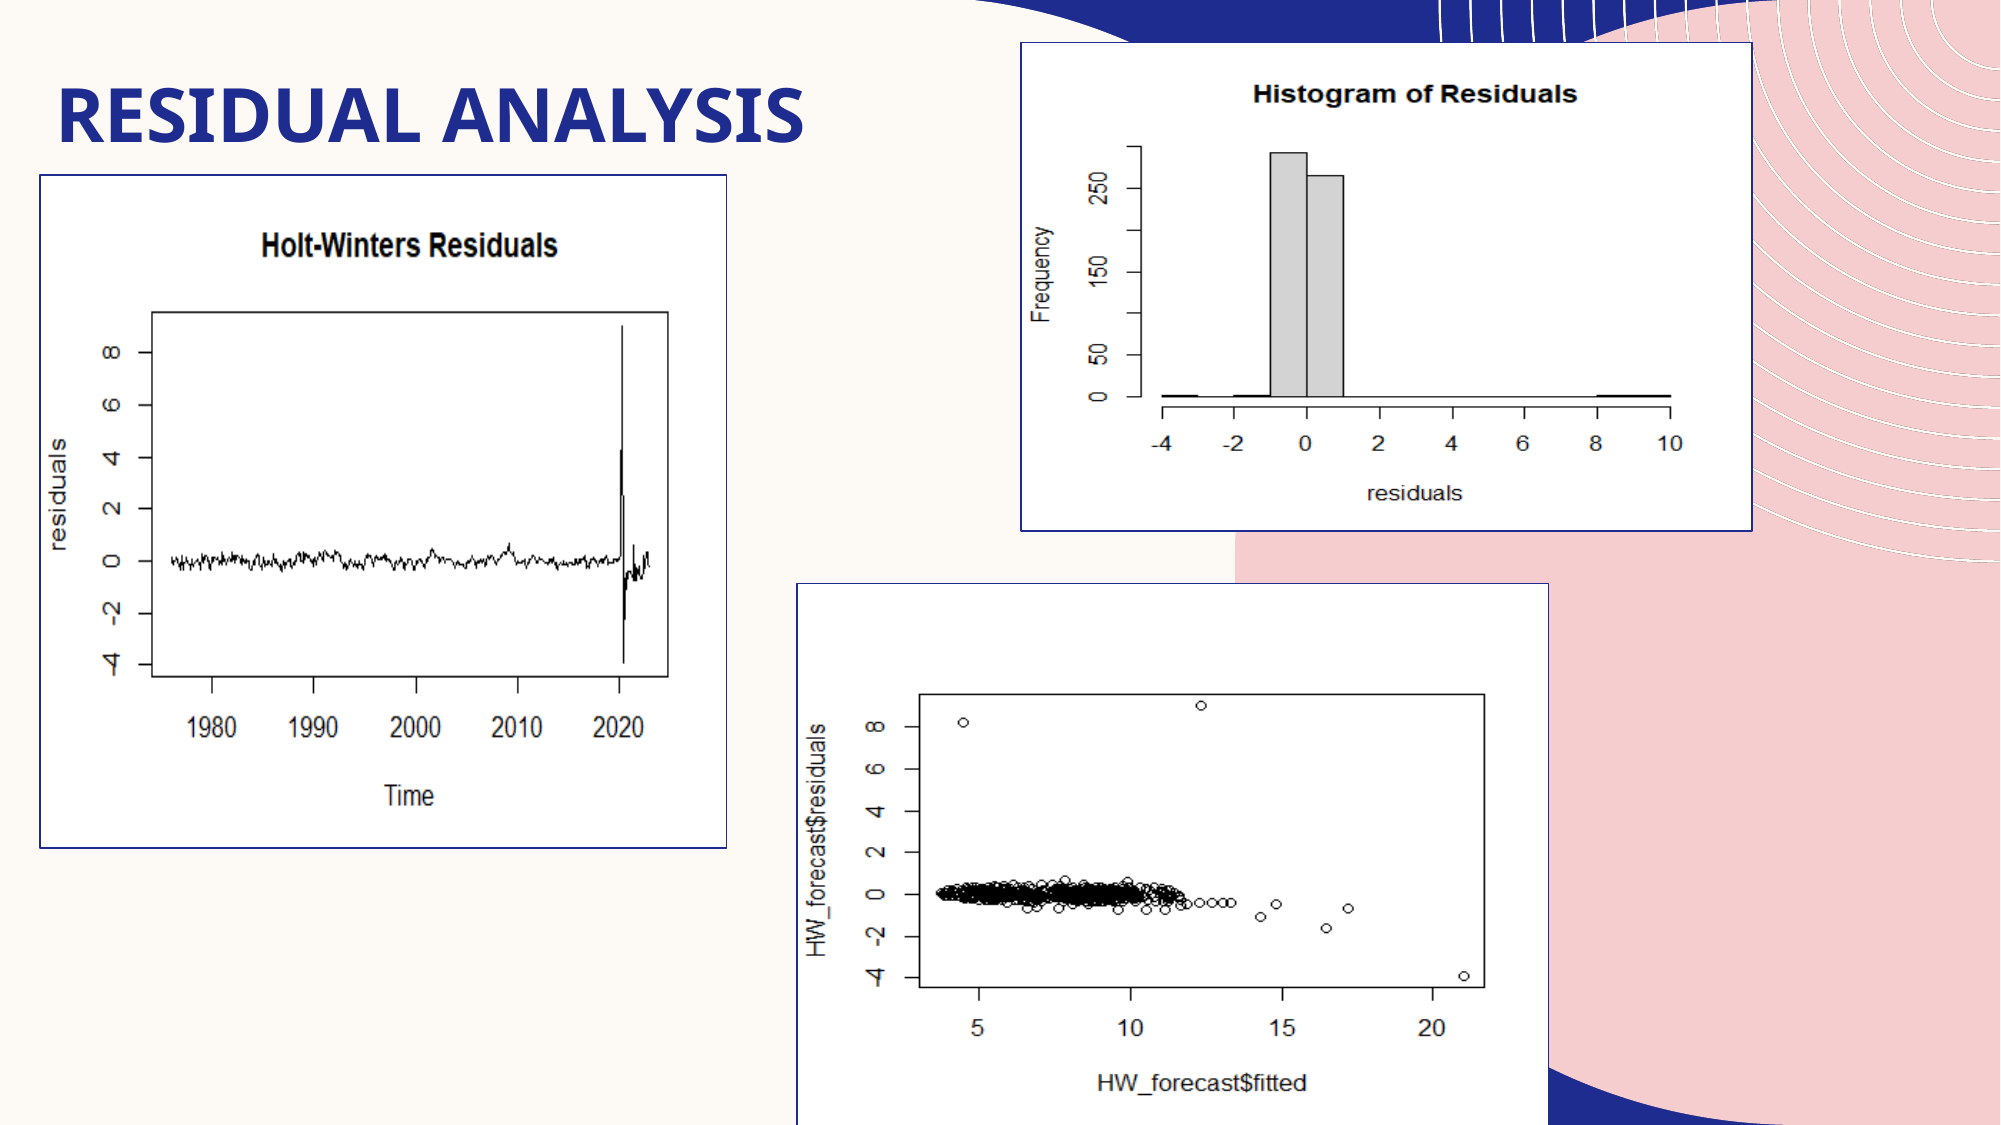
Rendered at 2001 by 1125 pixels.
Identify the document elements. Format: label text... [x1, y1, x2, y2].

picture [1021, 43, 1752, 531]
picture [797, 584, 1548, 1125]
picture [1438, 0, 2001, 563]
title Residual Analysis [40, 0, 978, 158]
picture [40, 175, 726, 848]
